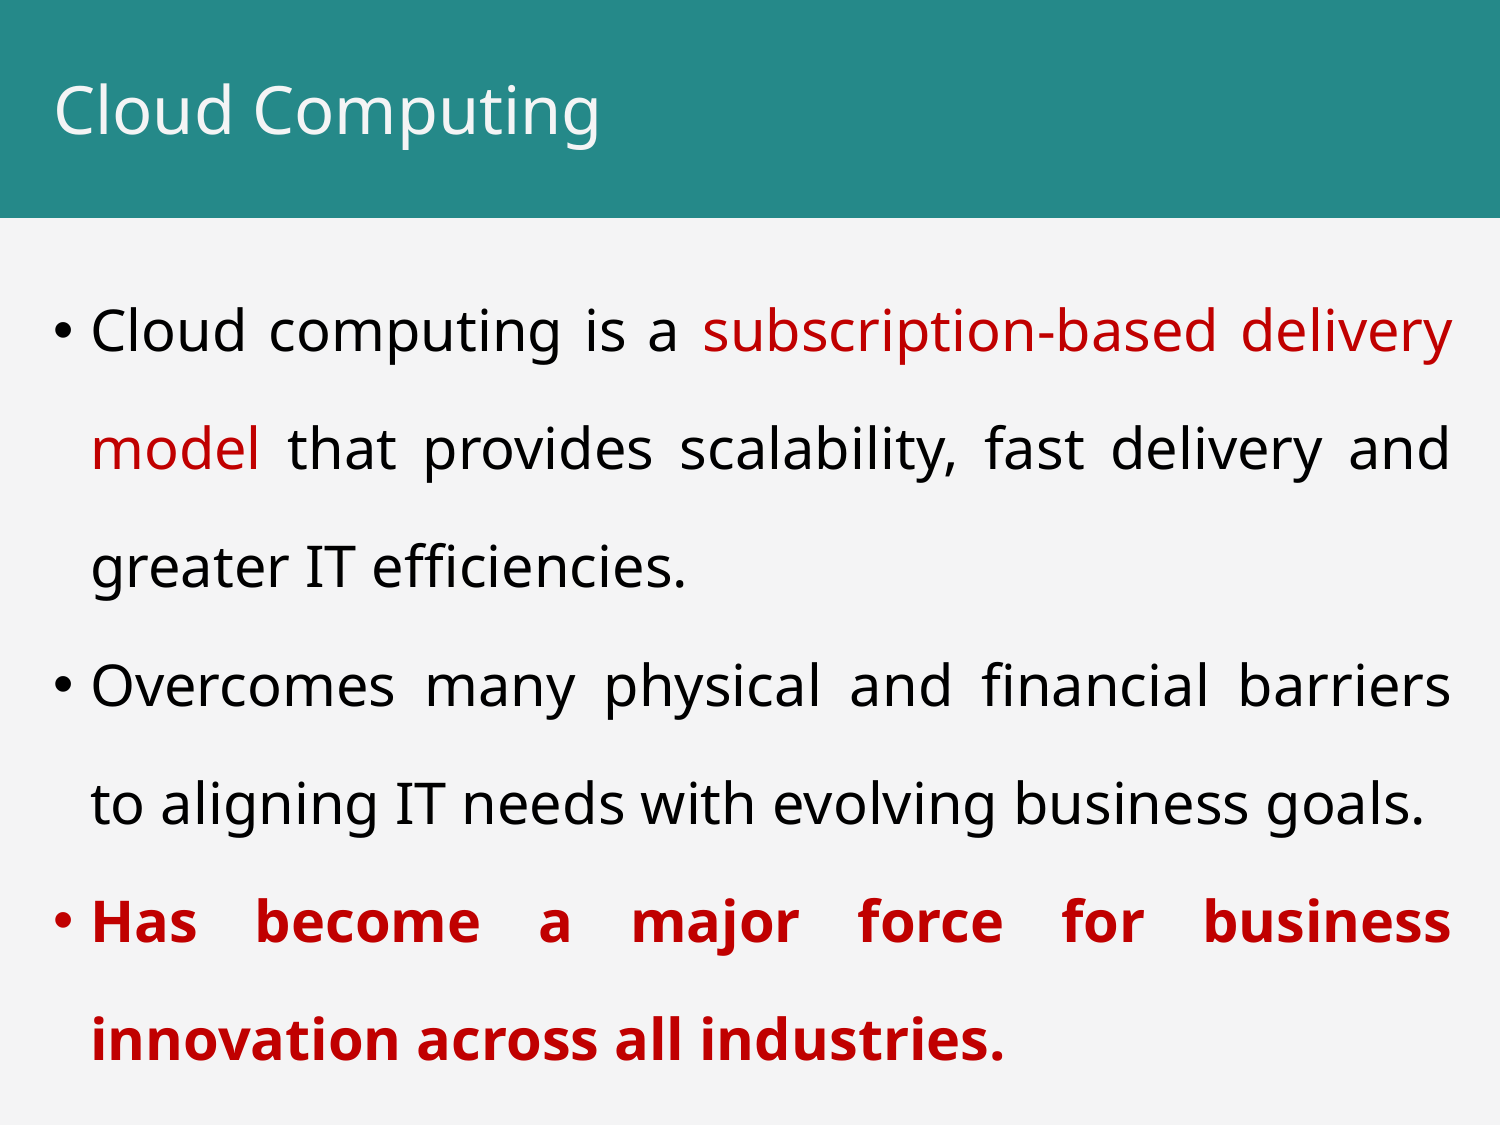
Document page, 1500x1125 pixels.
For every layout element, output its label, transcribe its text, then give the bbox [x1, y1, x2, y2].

list Cloud computing is a subscription-based delivery model that provides scalability, fast delivery and greater IT efficiencies. Overcomes many physical and financial barriers to aligning IT needs with evolving business goals. Has become a major force for business innovation across all industries. [38, 242, 1469, 1089]
title Cloud Computing [38, 0, 1350, 218]
